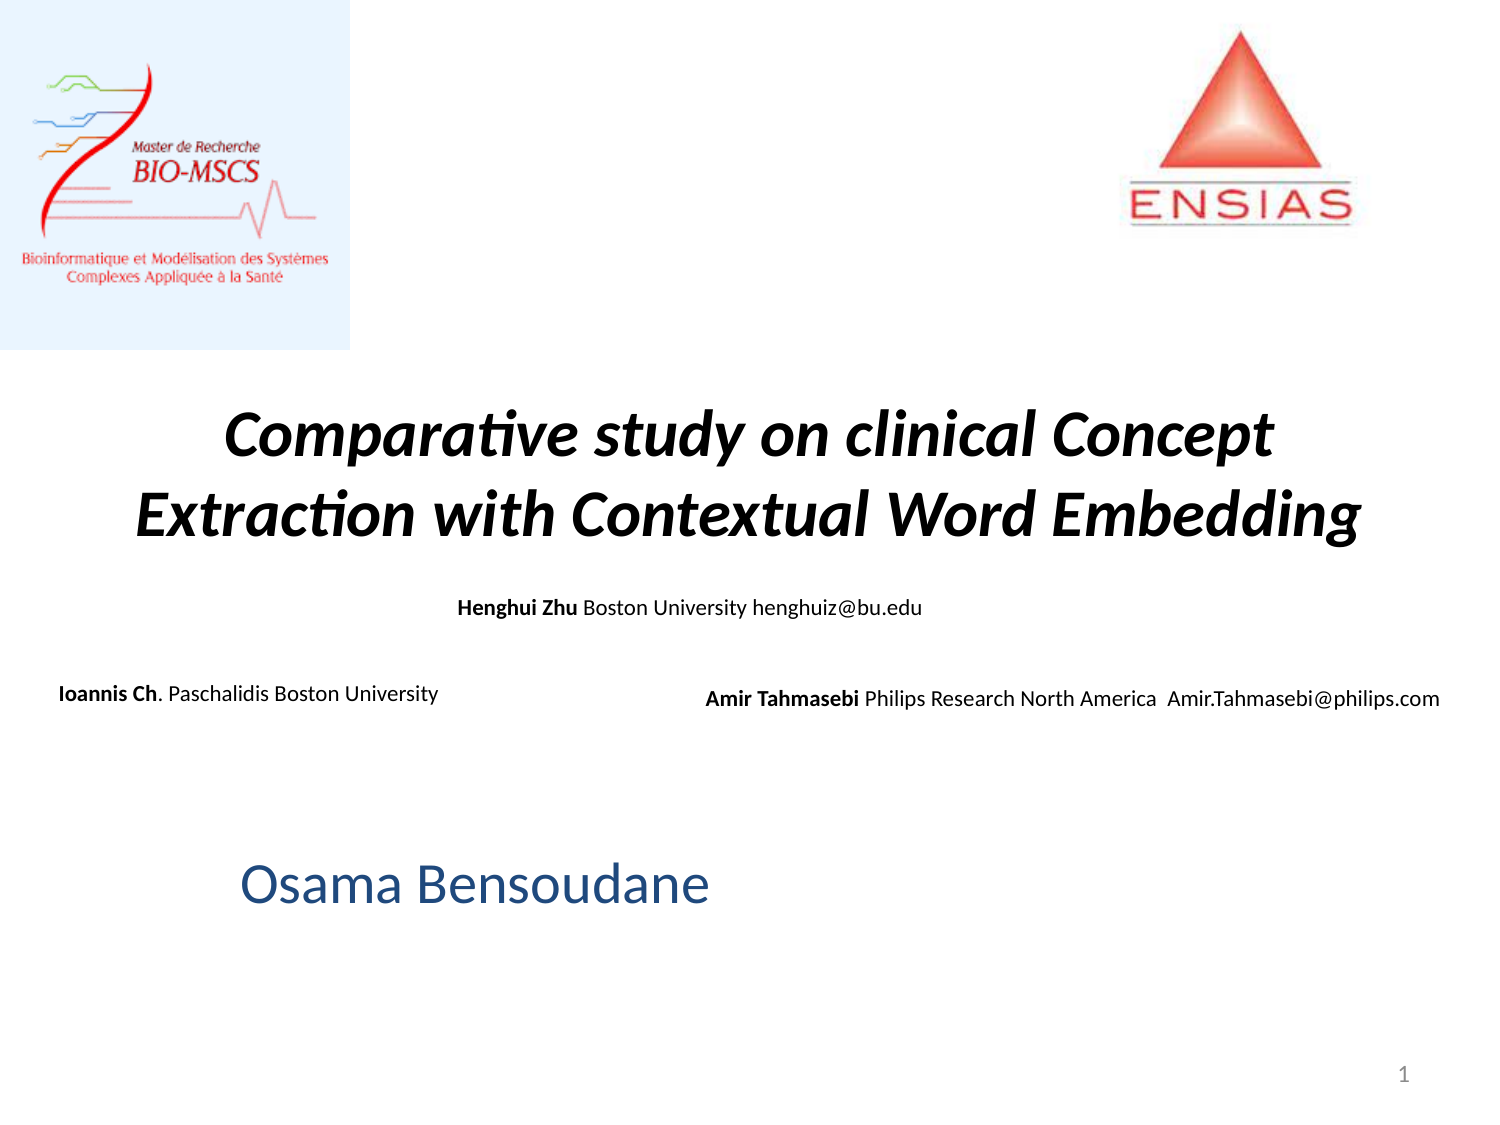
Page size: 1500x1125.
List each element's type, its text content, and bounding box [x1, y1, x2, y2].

text_box Amir Tahmasebi Philips Research North America Amir.Tahmasebi@philips.com [690, 675, 1500, 719]
picture [1020, 0, 1500, 257]
title Comparative study on clinical Concept Extraction with Contextual Word Embedding [112, 349, 1388, 591]
subtitle Osama Bensoudane [225, 837, 1275, 1125]
text_box Henghui Zhu Boston University henghuiz@bu.edu [442, 585, 1475, 628]
slide_number 1 [1074, 1042, 1425, 1103]
picture [0, 0, 351, 351]
text_box Ioannis Ch. Paschalidis Boston University [43, 671, 656, 714]
